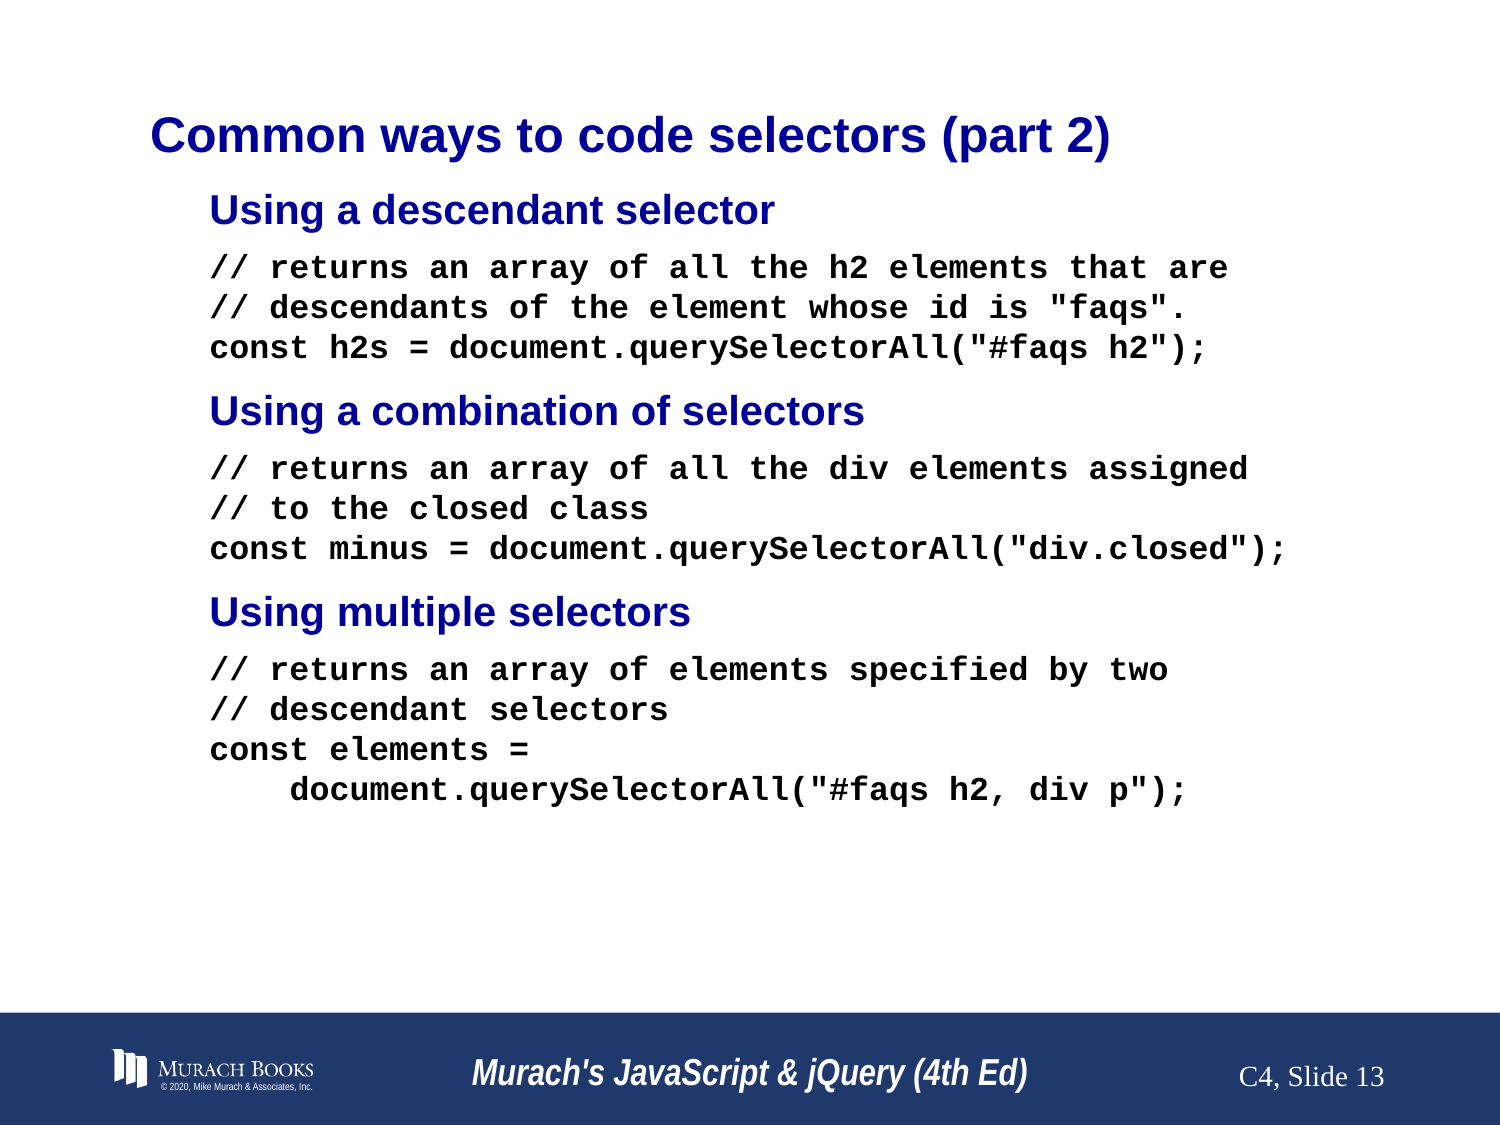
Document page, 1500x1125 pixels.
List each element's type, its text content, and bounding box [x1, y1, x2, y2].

title Common ways to code selectors (part 2) [150, 38, 1350, 174]
footer © 2020, Mike Murach & Associates, Inc. [12, 1025, 463, 1100]
list Using a descendant selector // returns an array of all the h2 elements that are // descendants of the element whose id is "faqs". const h2s = document.querySelectorAll("#faqs h2"); Using a combination of selectors // returns an array of all the div elements assigned // to the closed class const minus = document.querySelectorAll("div.closed"); Using multiple selectors // returns an array of elements specified by two // descendant selectors const elements = document.querySelectorAll("#faqs h2, div p"); [137, 174, 1350, 975]
slide_number C4, Slide ‹#› [1087, 1025, 1400, 1100]
slide_number Murach's JavaScript & jQuery (4th Ed) [463, 1025, 1050, 1100]
